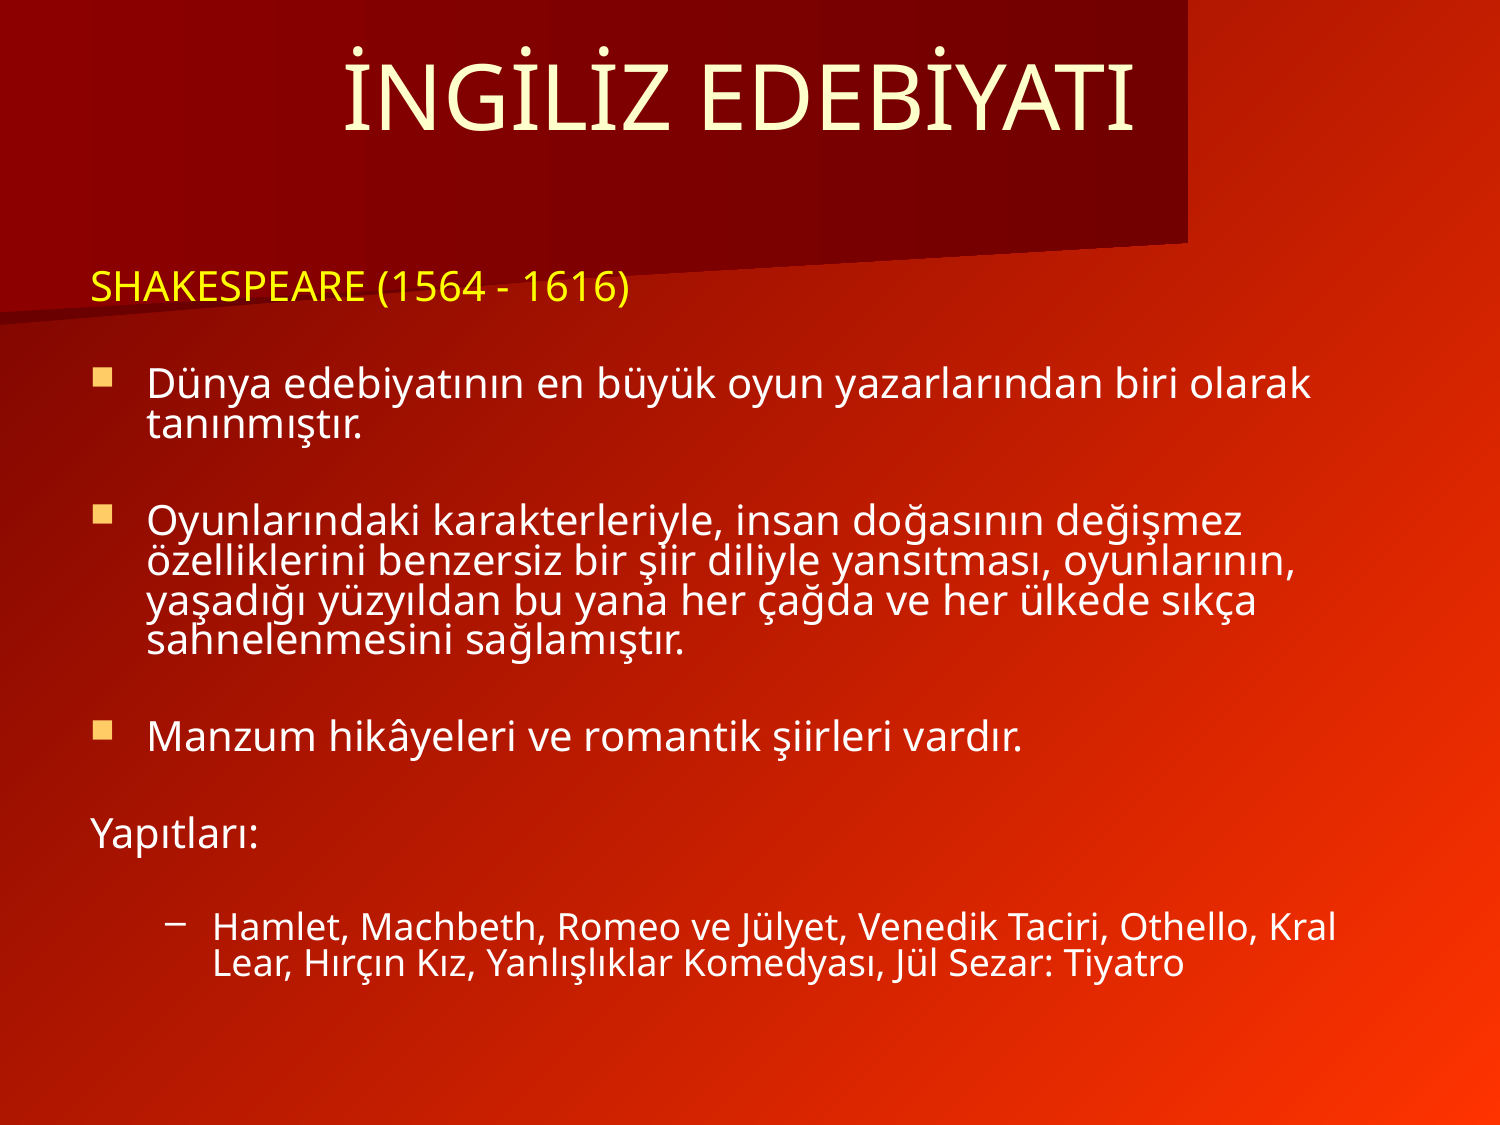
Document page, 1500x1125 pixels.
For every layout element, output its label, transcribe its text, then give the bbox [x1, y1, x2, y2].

title İNGİLİZ EDEBİYATI [64, 0, 1416, 188]
list SHAKESPEARE (1564 - 1616) Dünya edebiyatının en büyük oyun yazarlarından biri olarak tanınmıştır. Oyunlarındaki karakterleriyle, insan doğasının değişmez özelliklerini benzersiz bir şiir diliyle yansıtması, oyunlarının, yaşadığı yüzyıldan bu yana her çağda ve her ülkede sıkça sahnelenmesini sağlamıştır. Manzum hikâyeleri ve romantik şiirleri vardır. Yapıtları: Hamlet, Machbeth, Romeo ve Jülyet, Venedik Taciri, Othello, Kral Lear, Hırçın Kız, Yanlışlıklar Komedyası, Jül Sezar: Tiyatro [74, 262, 1426, 1001]
